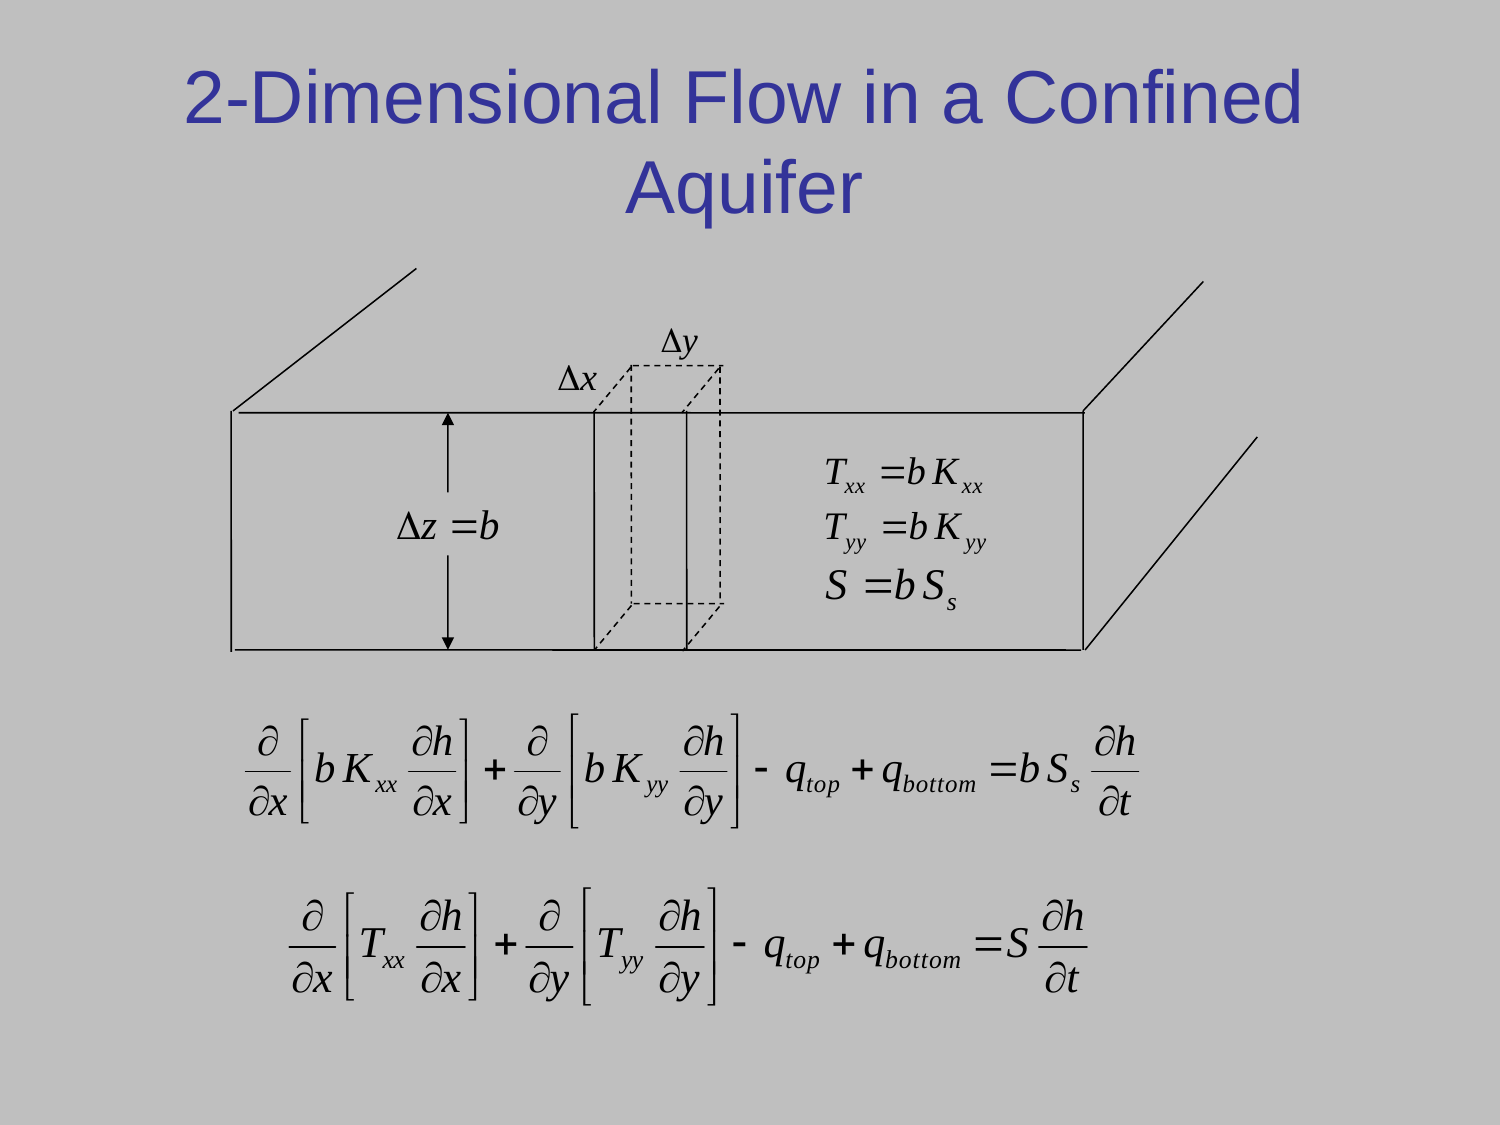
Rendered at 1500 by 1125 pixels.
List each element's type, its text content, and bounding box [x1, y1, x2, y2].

title 2-Dimensional Flow in a Confined Aquifer [69, 45, 1420, 233]
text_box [231, 268, 1258, 652]
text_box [281, 880, 1097, 1013]
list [238, 707, 1147, 836]
